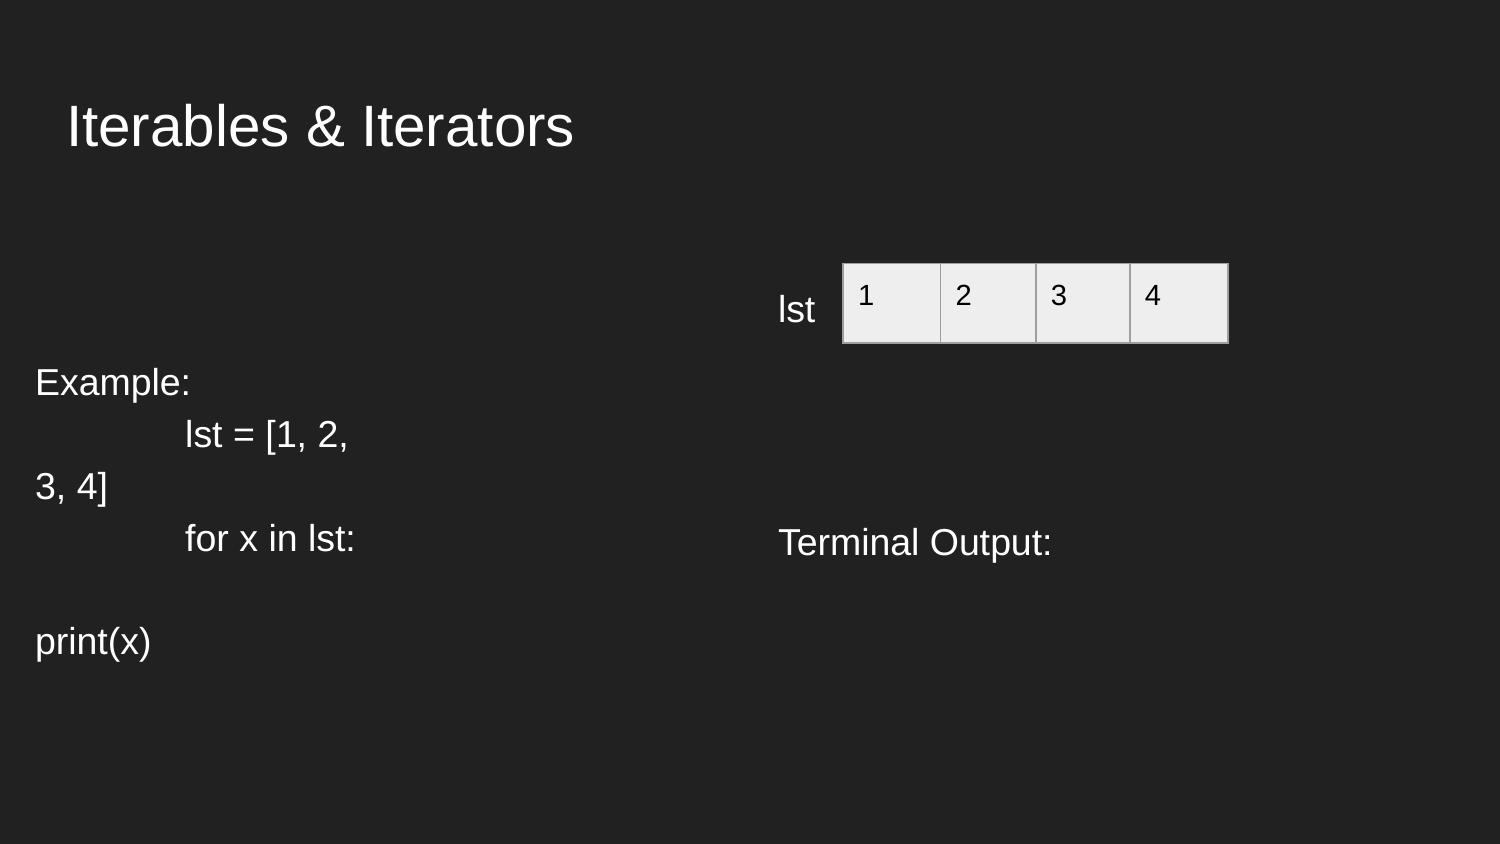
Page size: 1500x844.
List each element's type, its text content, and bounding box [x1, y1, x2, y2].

table_header 1 [844, 264, 940, 342]
text_box Terminal Output: [763, 495, 1402, 775]
text_box lst [763, 263, 844, 343]
text_box Example: lst = [1, 2, 3, 4] for x in lst: print(x) [20, 336, 406, 616]
title Iterables & Iterators [51, 72, 1449, 167]
table_header 3 [1037, 264, 1129, 342]
table_header 2 [941, 264, 1035, 342]
table_header 4 [1131, 264, 1227, 342]
